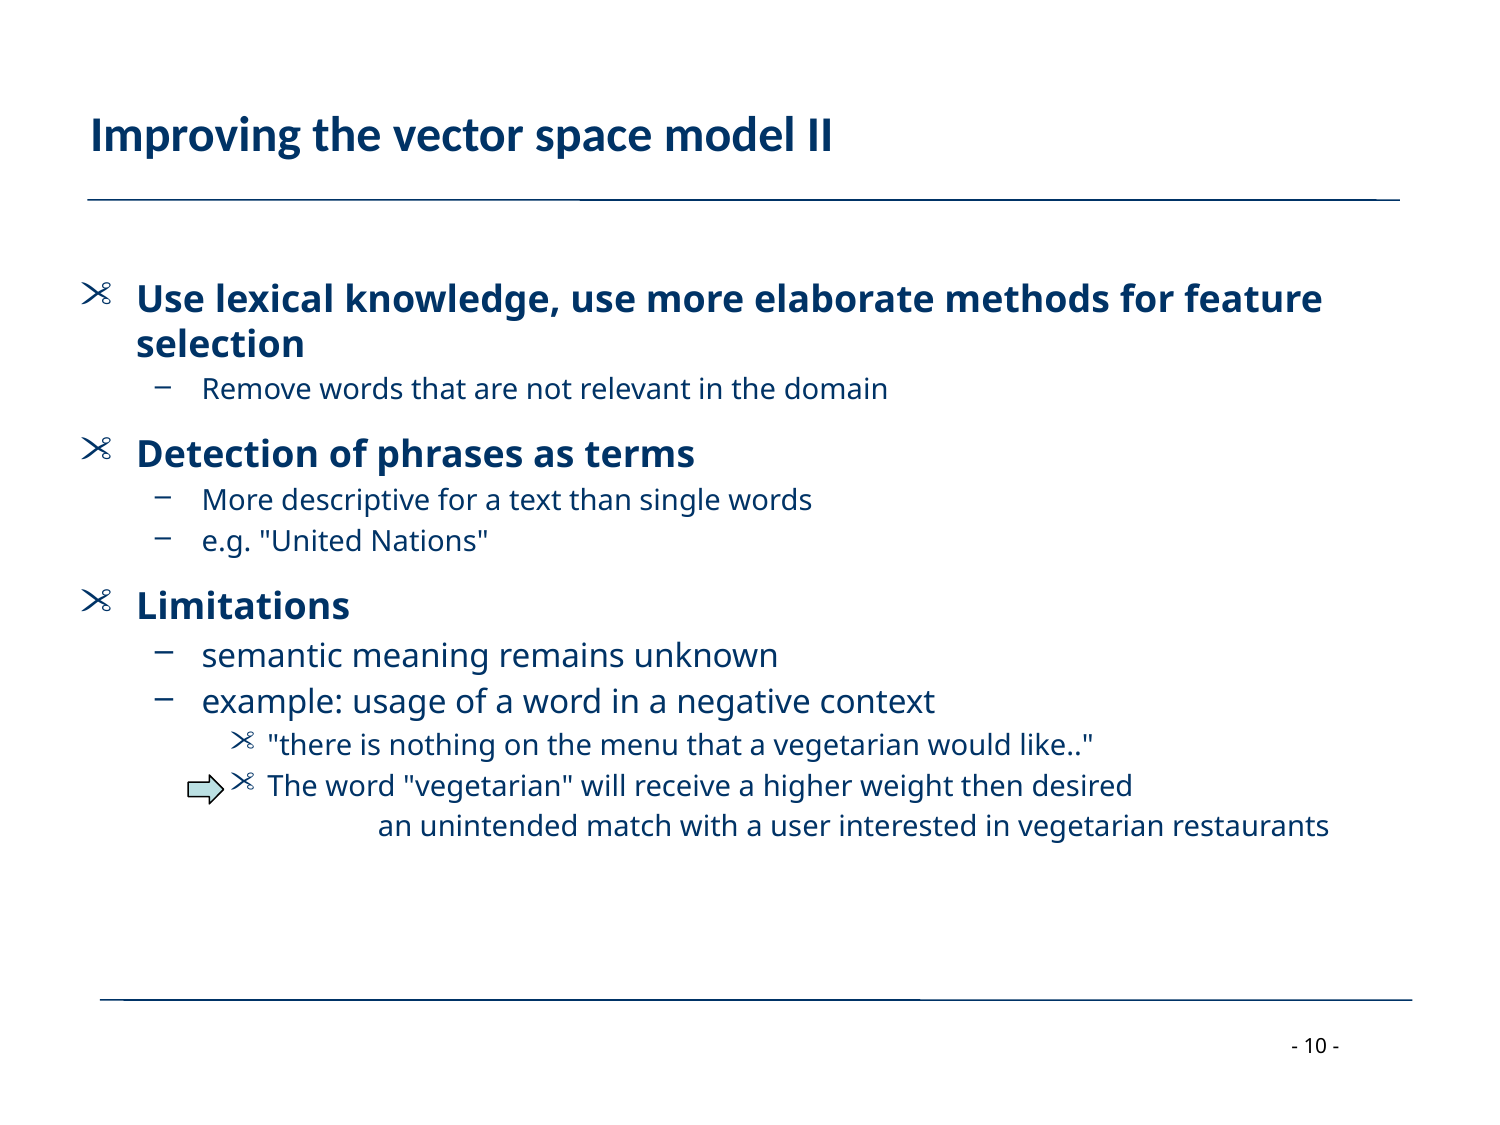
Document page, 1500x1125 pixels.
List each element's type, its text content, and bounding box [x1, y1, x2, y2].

text_box [188, 774, 224, 804]
list Use lexical knowledge, use more elaborate methods for feature selection Remove words that are not relevant in the domain Detection of phrases as terms More descriptive for a text than single words e.g. "United Nations" Limitations semantic meaning remains unknown example: usage of a word in a negative context "there is nothing on the menu that a vegetarian would like.." The word "vegetarian" will receive a higher weight then desired an unintended match with a user interested in vegetarian restaurants [64, 266, 1448, 1037]
title Improving the vector space model II [74, 37, 1426, 226]
